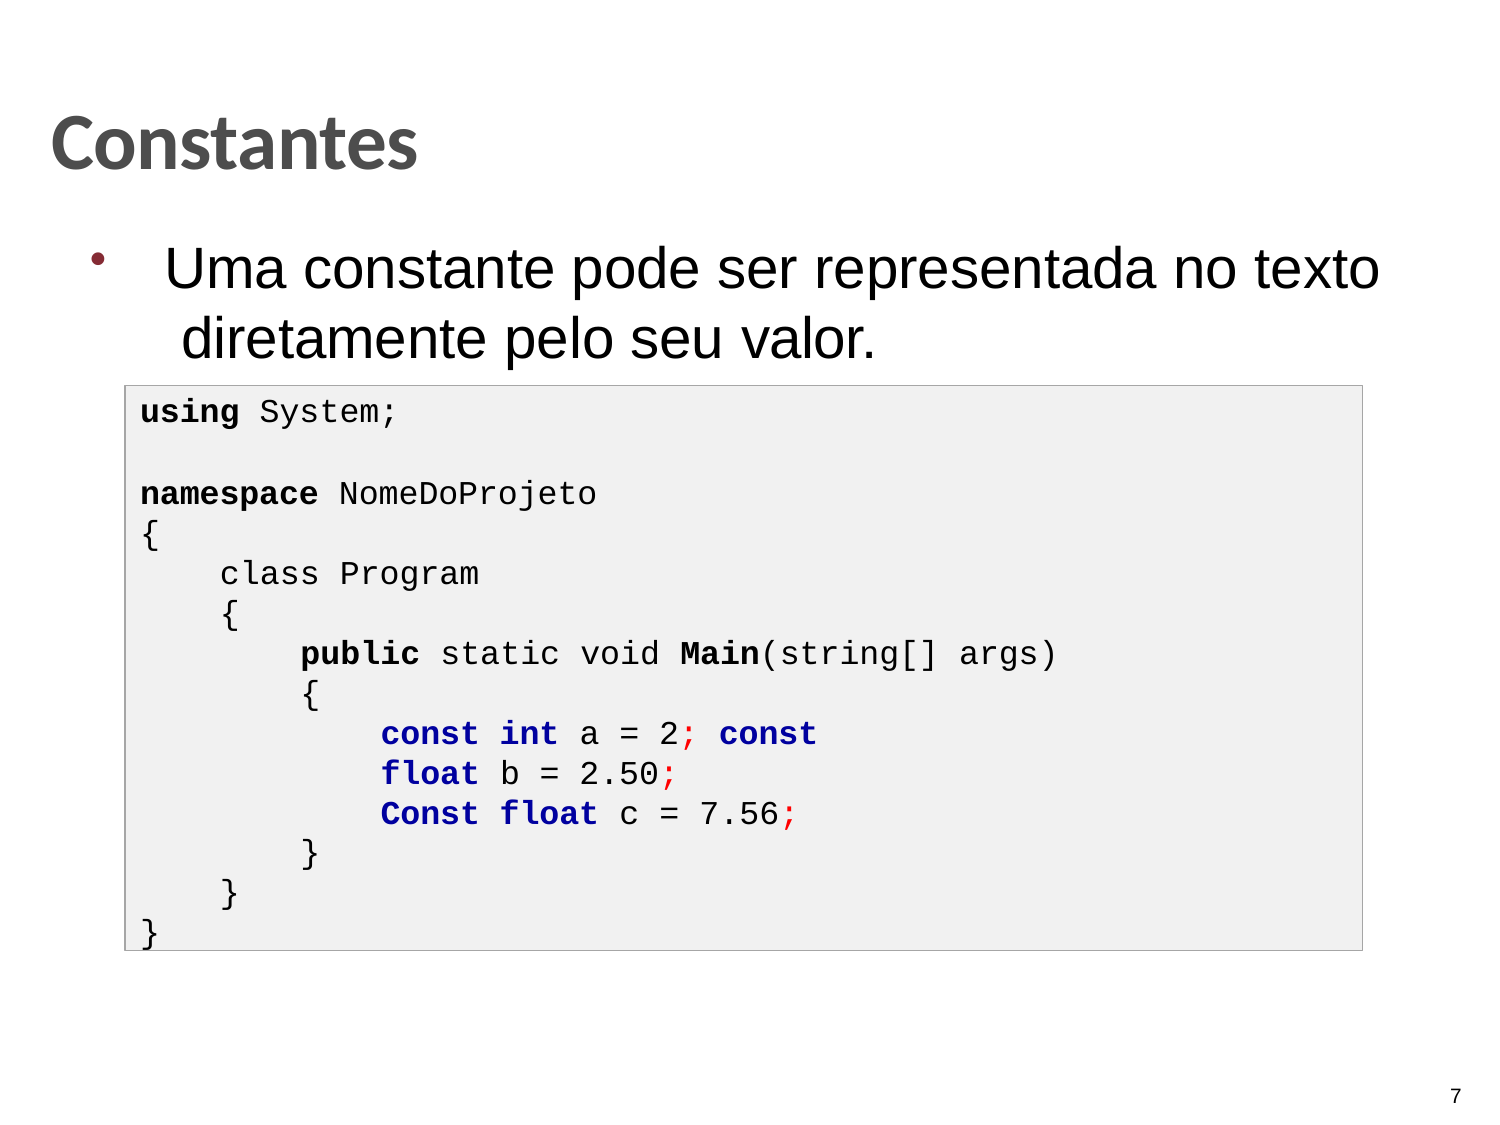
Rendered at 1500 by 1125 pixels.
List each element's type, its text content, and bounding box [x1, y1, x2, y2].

text_box Uma constante pode ser representada no texto diretamente pelo seu valor. [87, 227, 1388, 370]
title Constantes [49, 86, 575, 277]
text_box using System; namespace NomeDoProjeto { class Program { public static void Main(string[] args) { const int a = 2; const float b = 2.50; Const float c = 7.56; } } } [125, 385, 1363, 951]
text_box 7 [1448, 1081, 1464, 1109]
